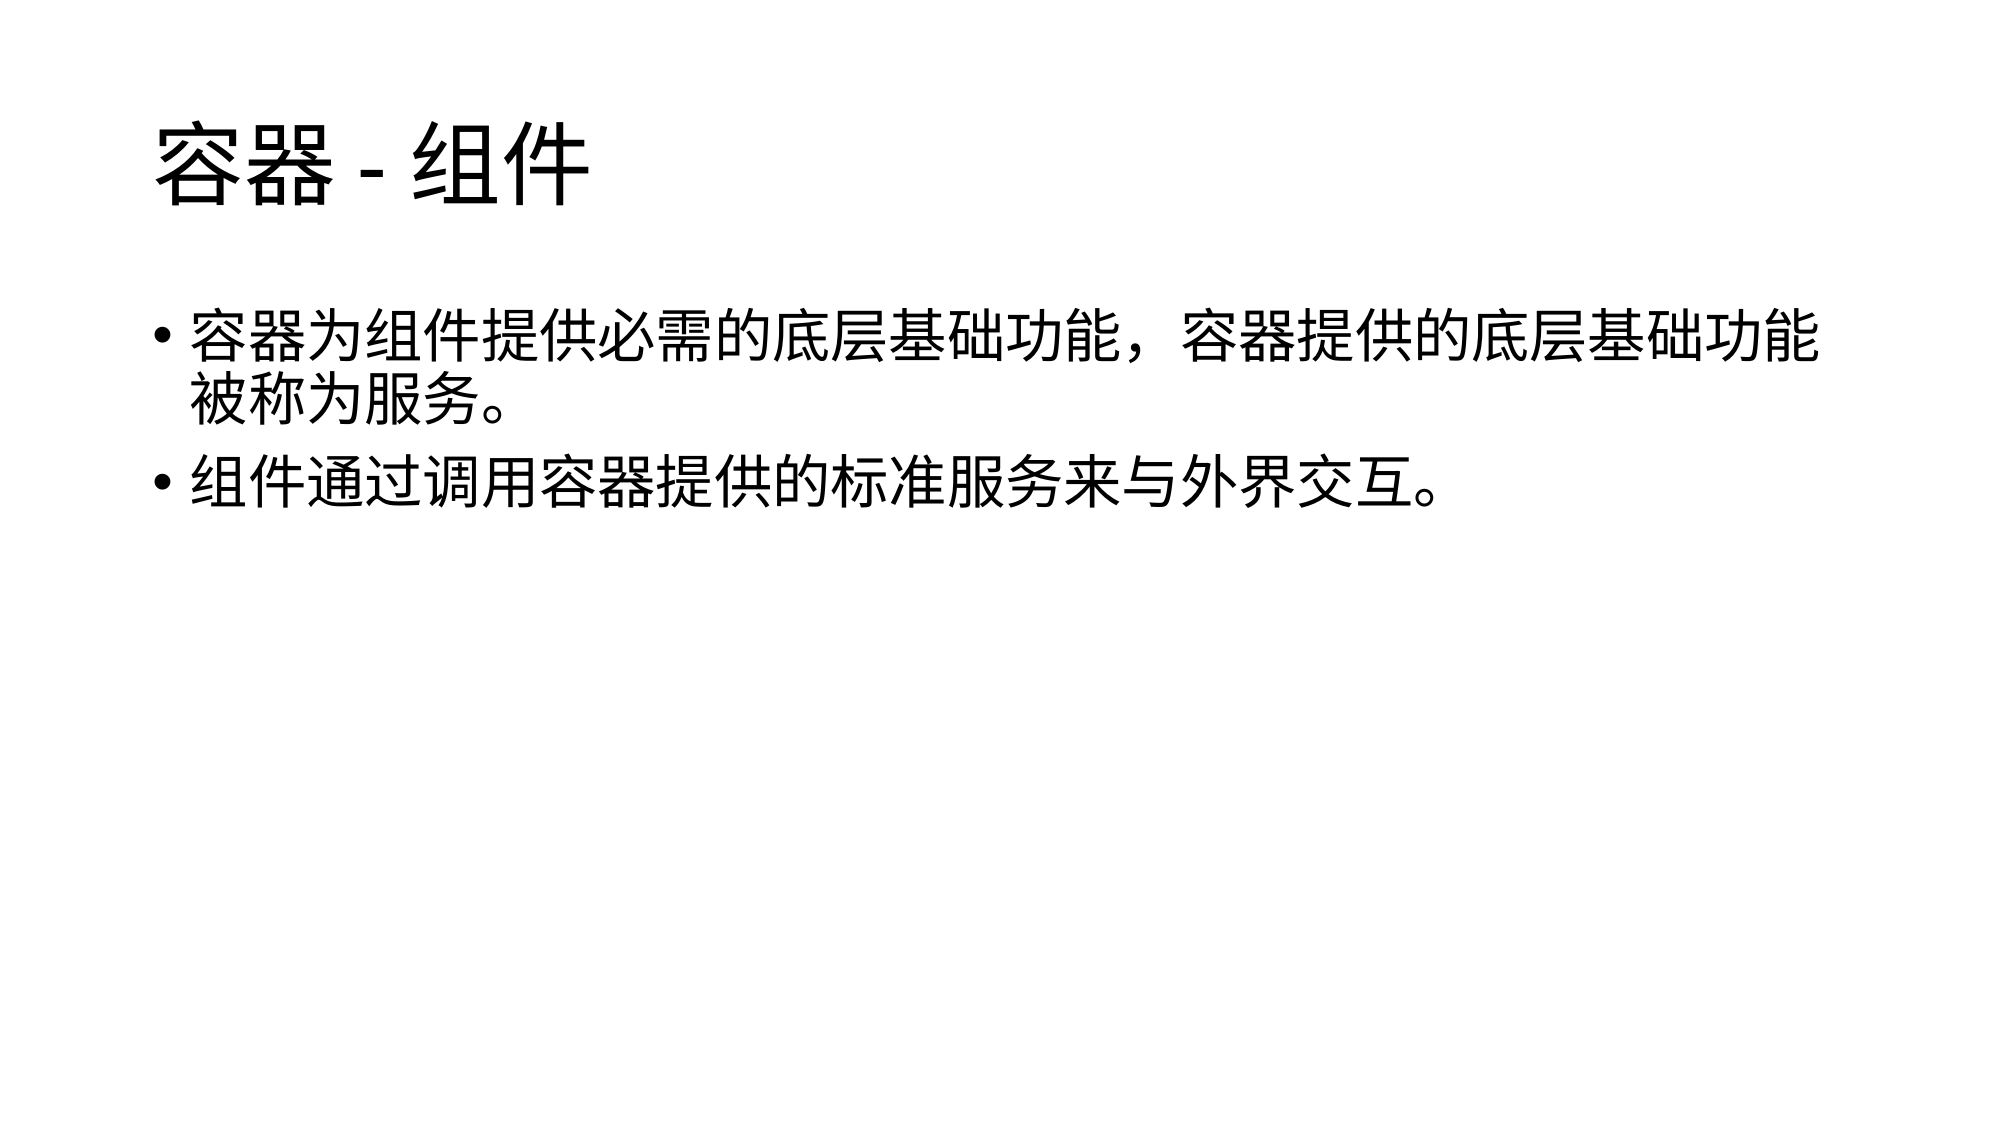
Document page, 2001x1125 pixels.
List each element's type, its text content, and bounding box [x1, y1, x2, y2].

title 容器-组件 [137, 59, 1863, 278]
list 容器为组件提供必需的底层基础功能，容器提供的底层基础功能被称为服务。 组件通过调用容器提供的标准服务来与外界交互。 [137, 299, 1863, 1014]
